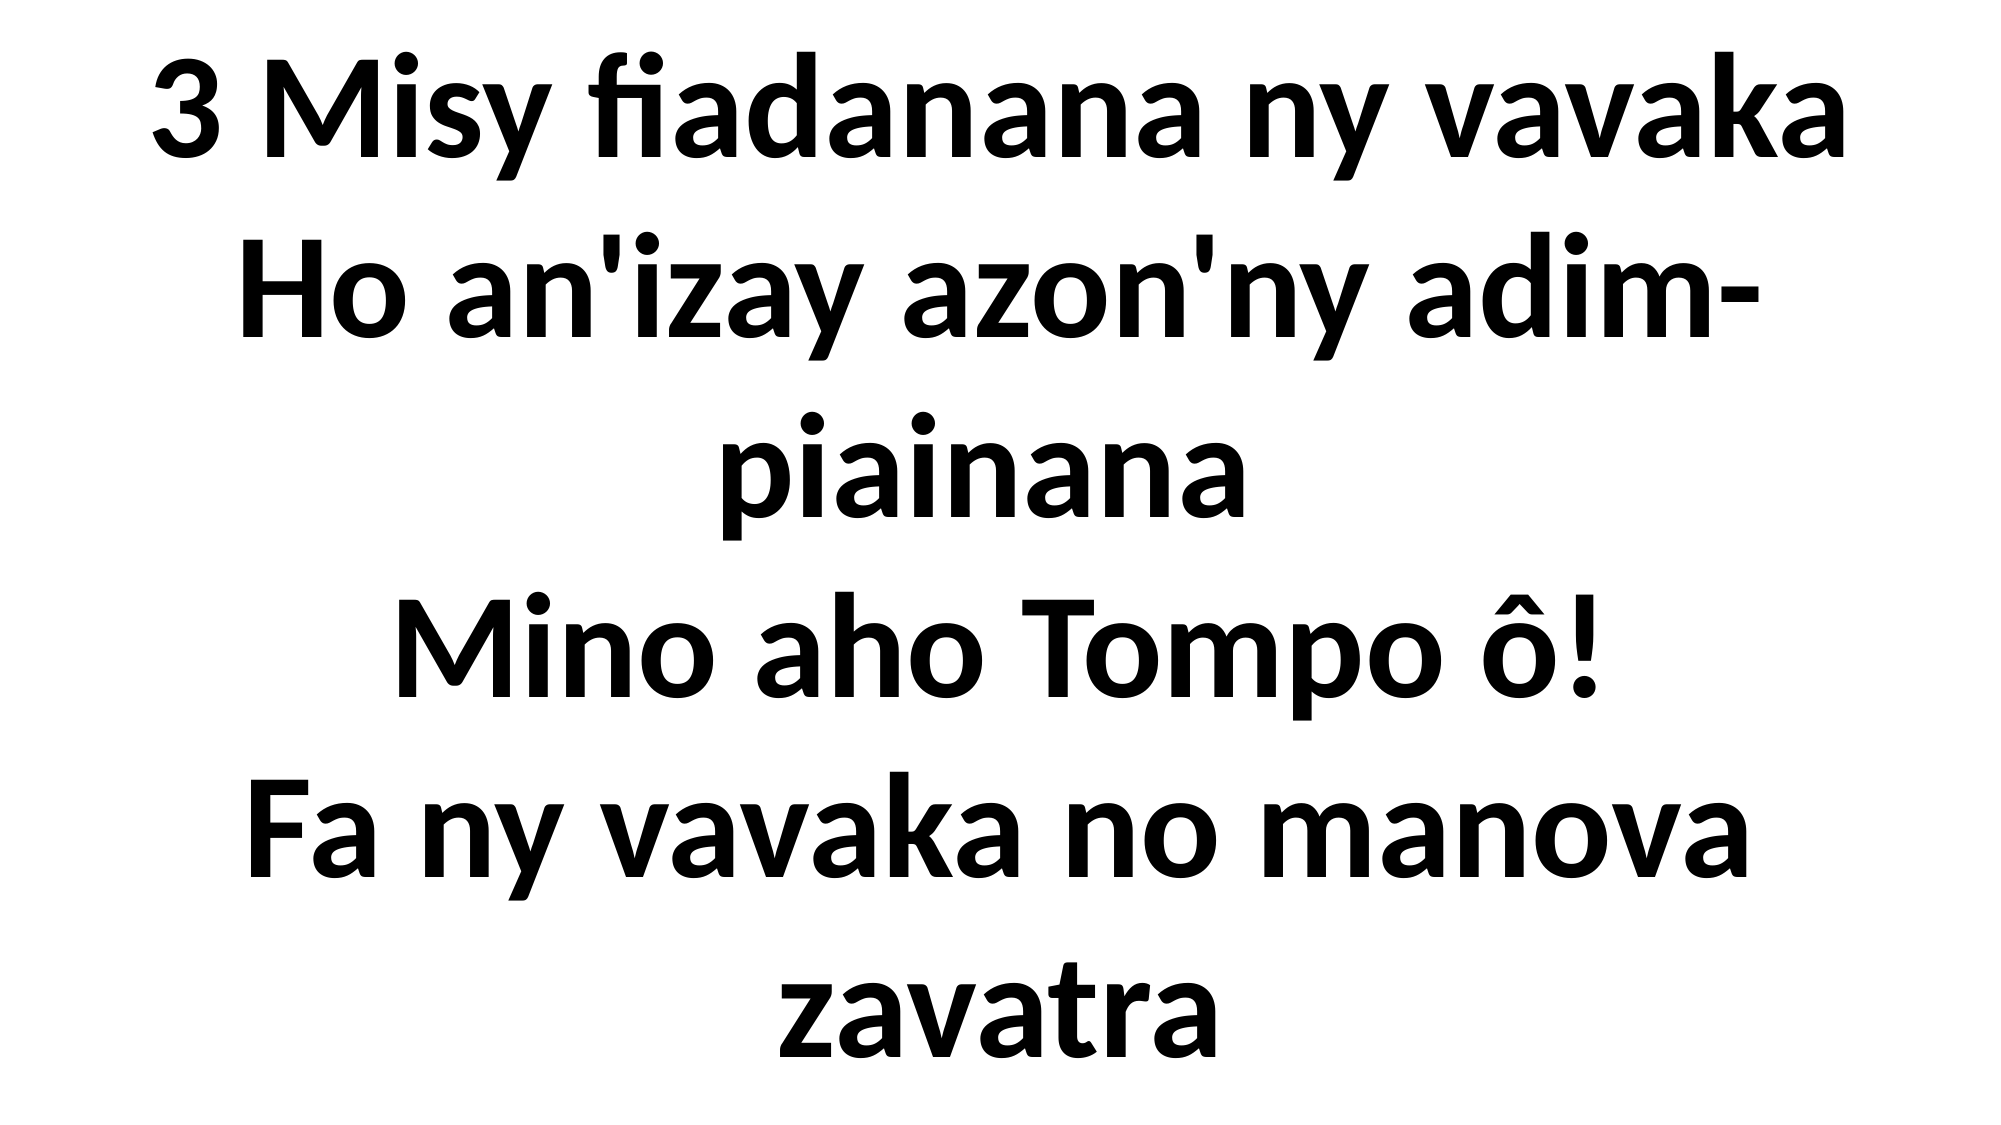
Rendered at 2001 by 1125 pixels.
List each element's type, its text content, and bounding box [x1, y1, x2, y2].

text_box 3 Misy fiadanana ny vavaka Ho an'izay azon'ny adim-piainana Mino aho Tompo ô! Fa ny vavaka no manova zavatra [0, 0, 2000, 1095]
